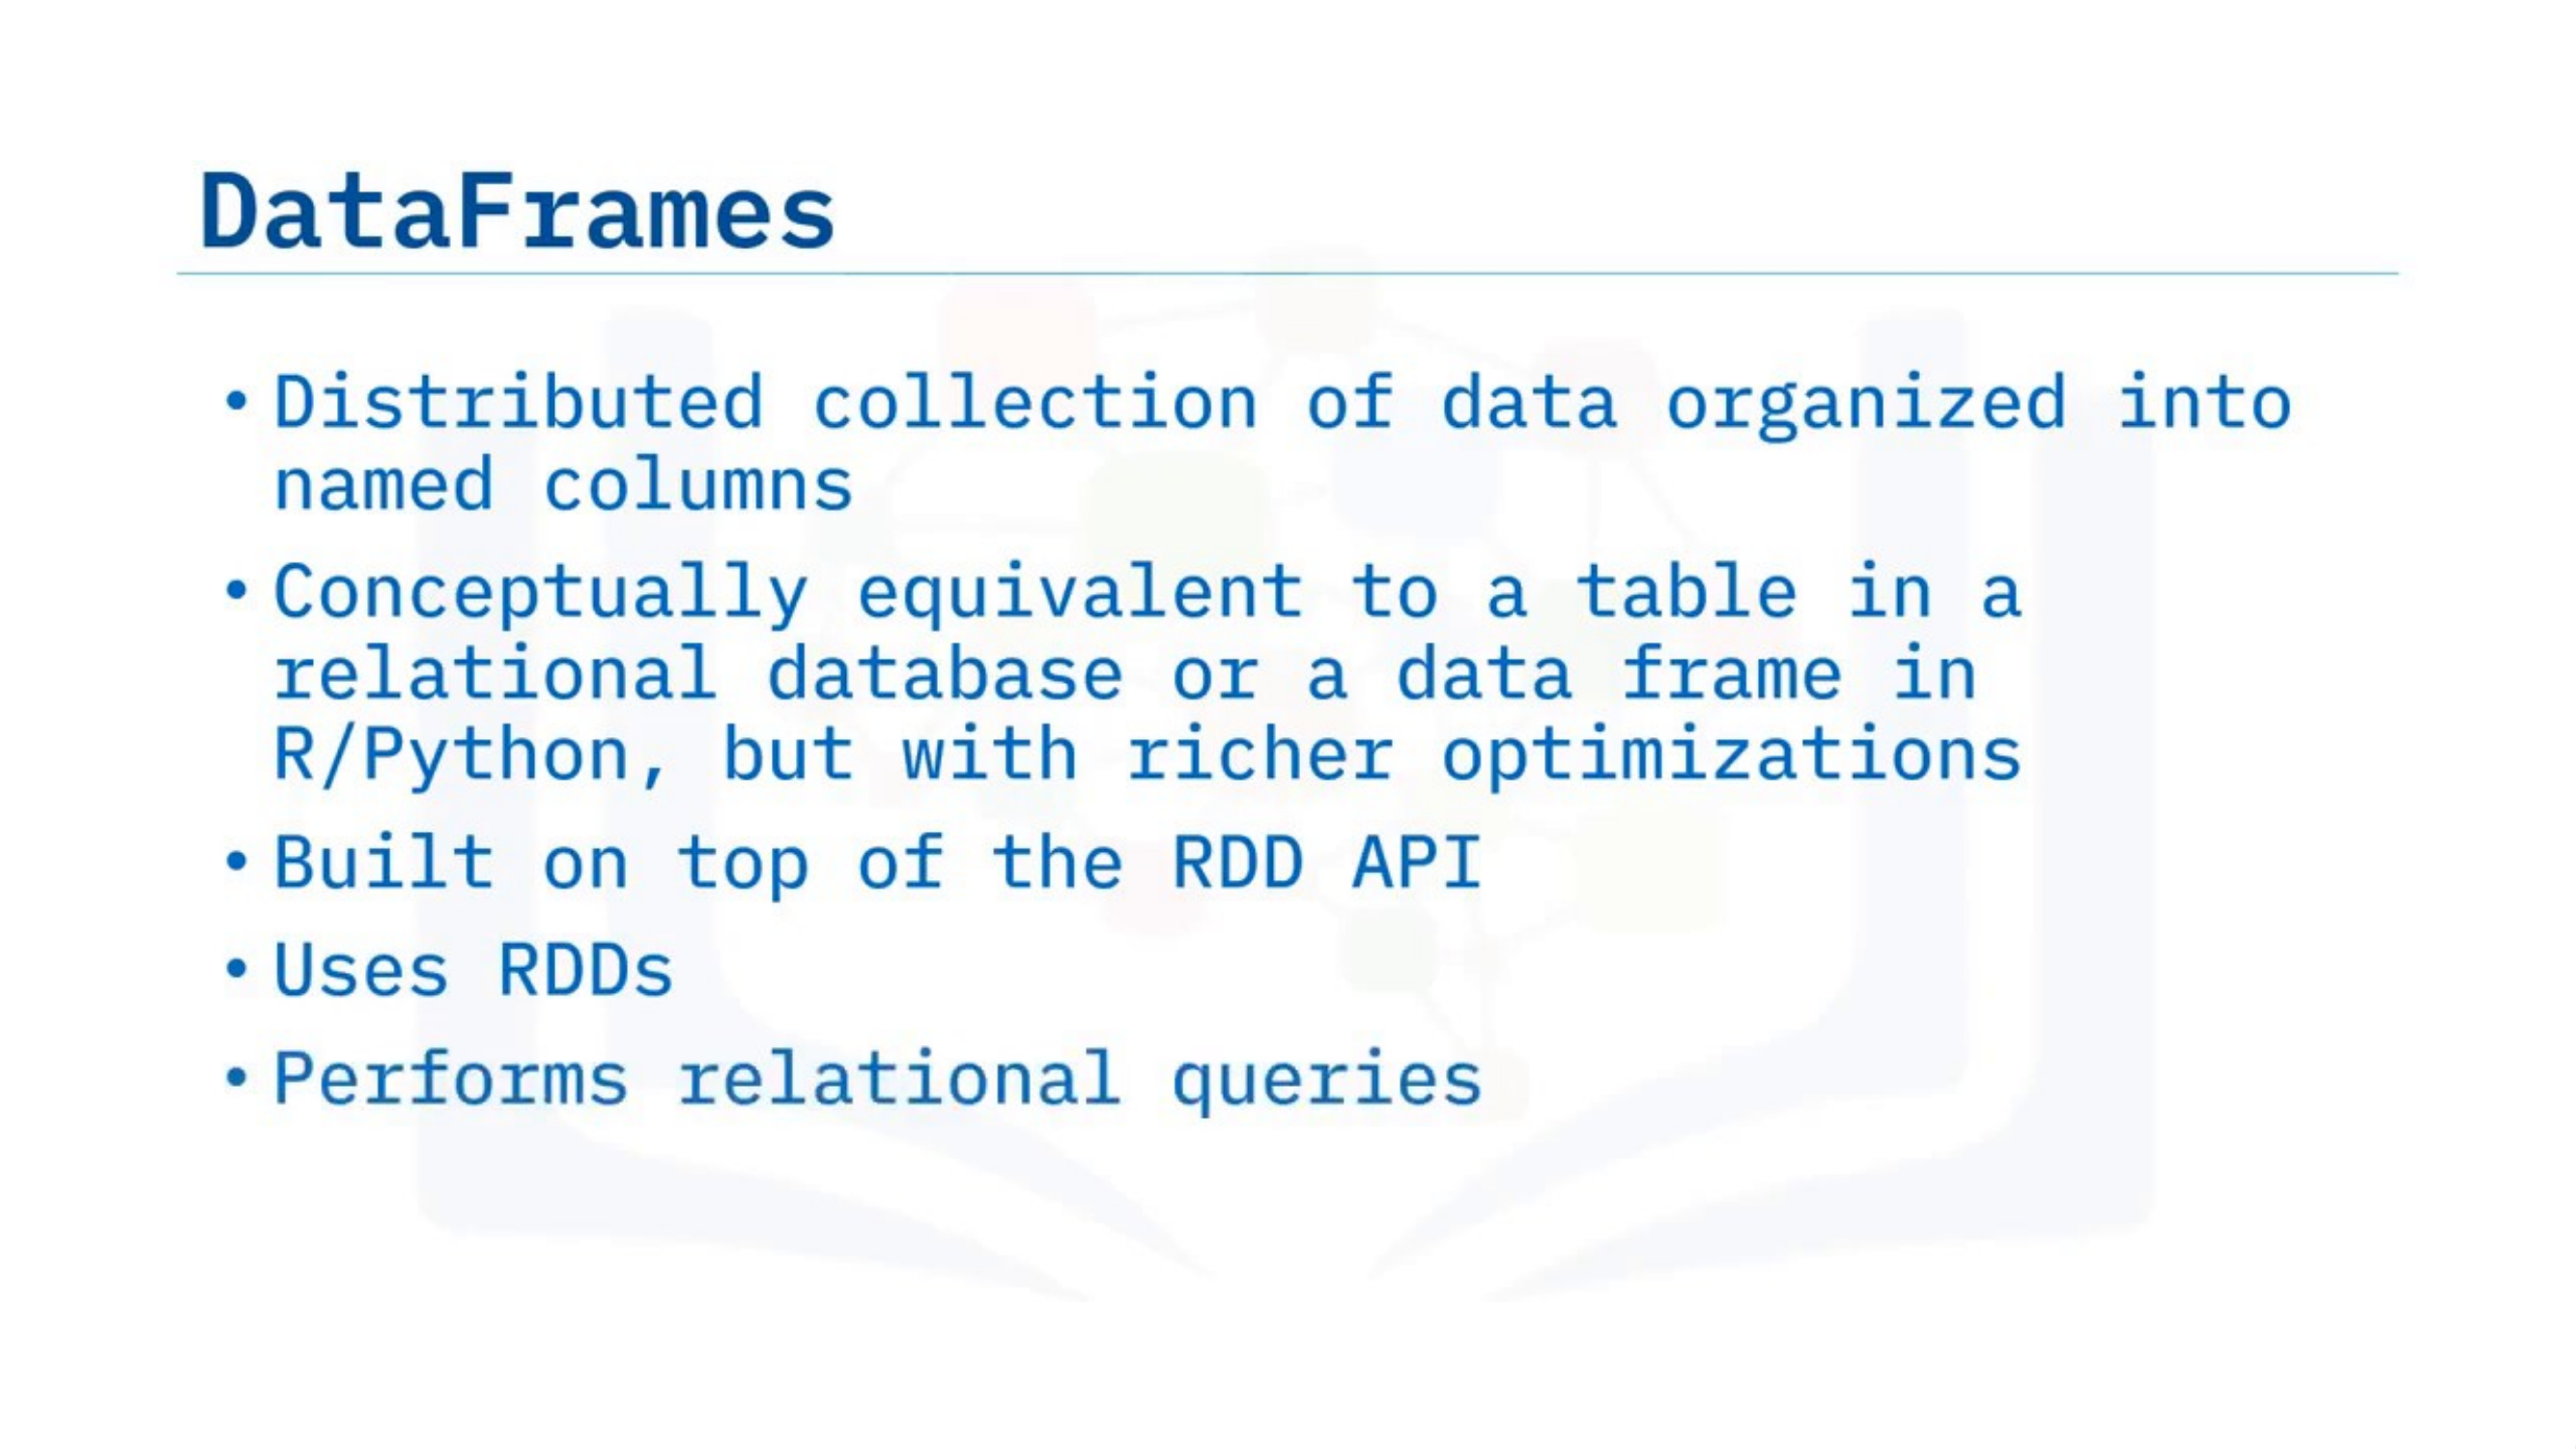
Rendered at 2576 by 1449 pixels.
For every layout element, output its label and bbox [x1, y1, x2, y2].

picture [0, 160, 2576, 1449]
